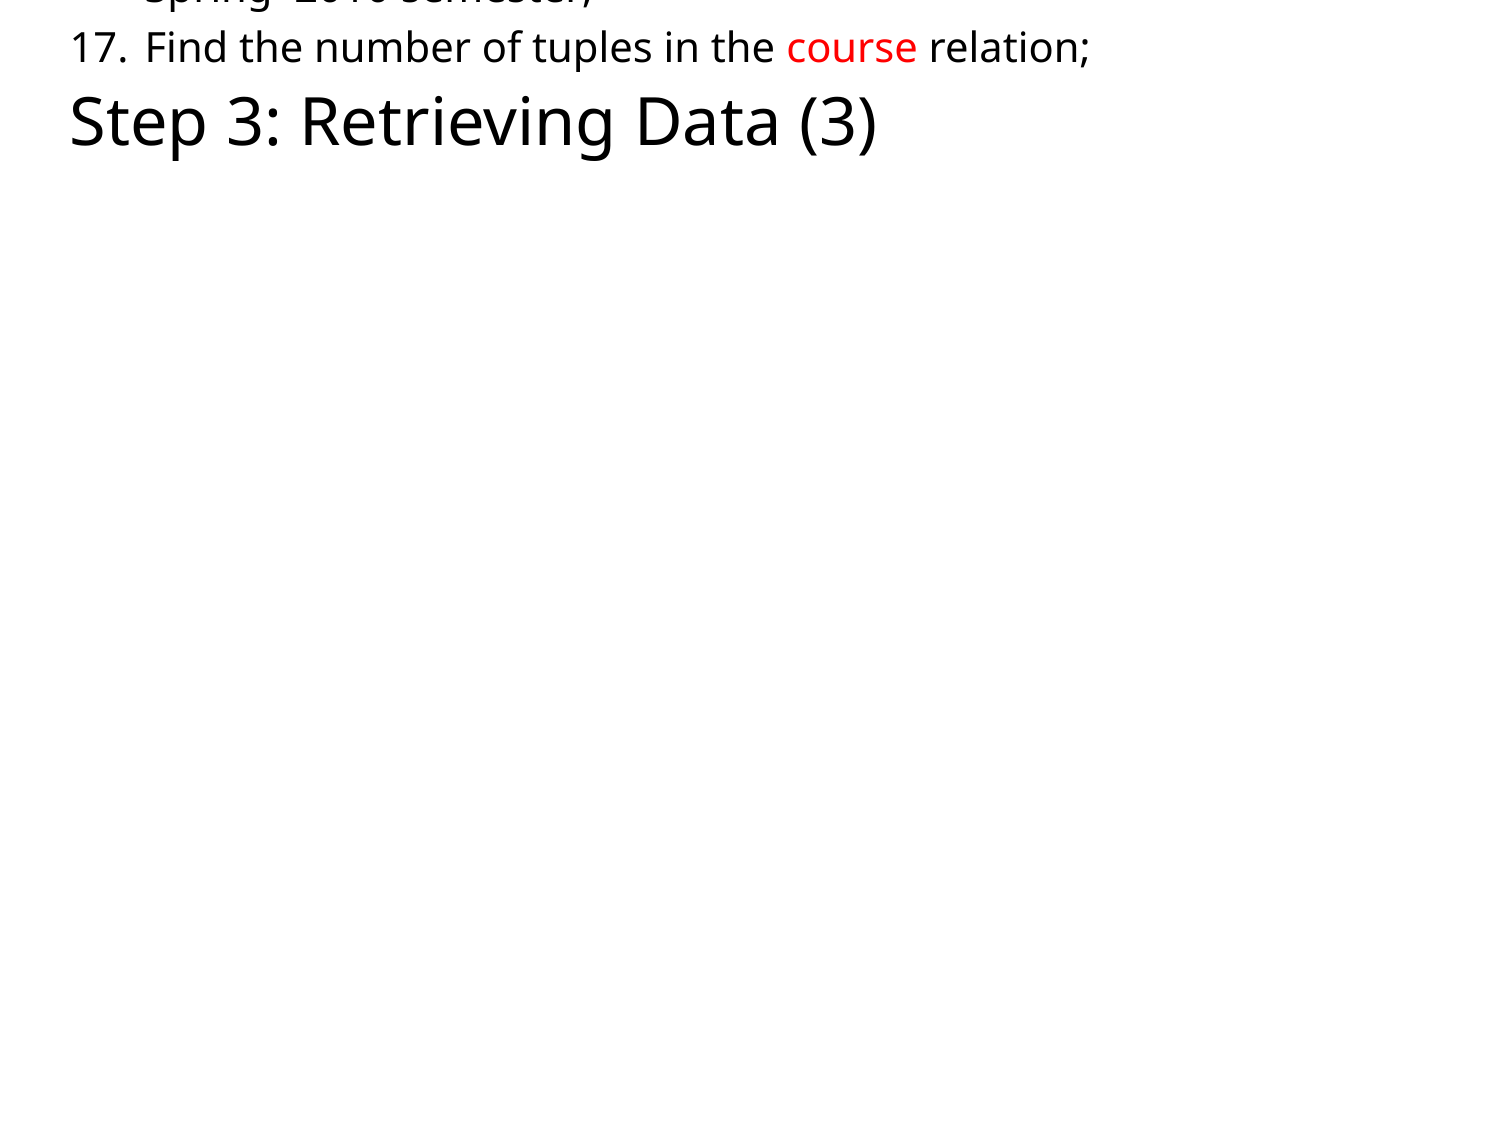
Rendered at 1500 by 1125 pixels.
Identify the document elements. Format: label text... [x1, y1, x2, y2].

list Find the set of all courses taught either in Fall 2010 or in Spring 2009,or both we write. Find all courses taught in the Fall 2009 but not in the Spring 2010; Find the average salary of instructors in the Comp Sci department; Find the total number of instructors who teach a course in the Spring 2010 semester; Find the number of tuples in the course relation; [54, 40, 1380, 198]
